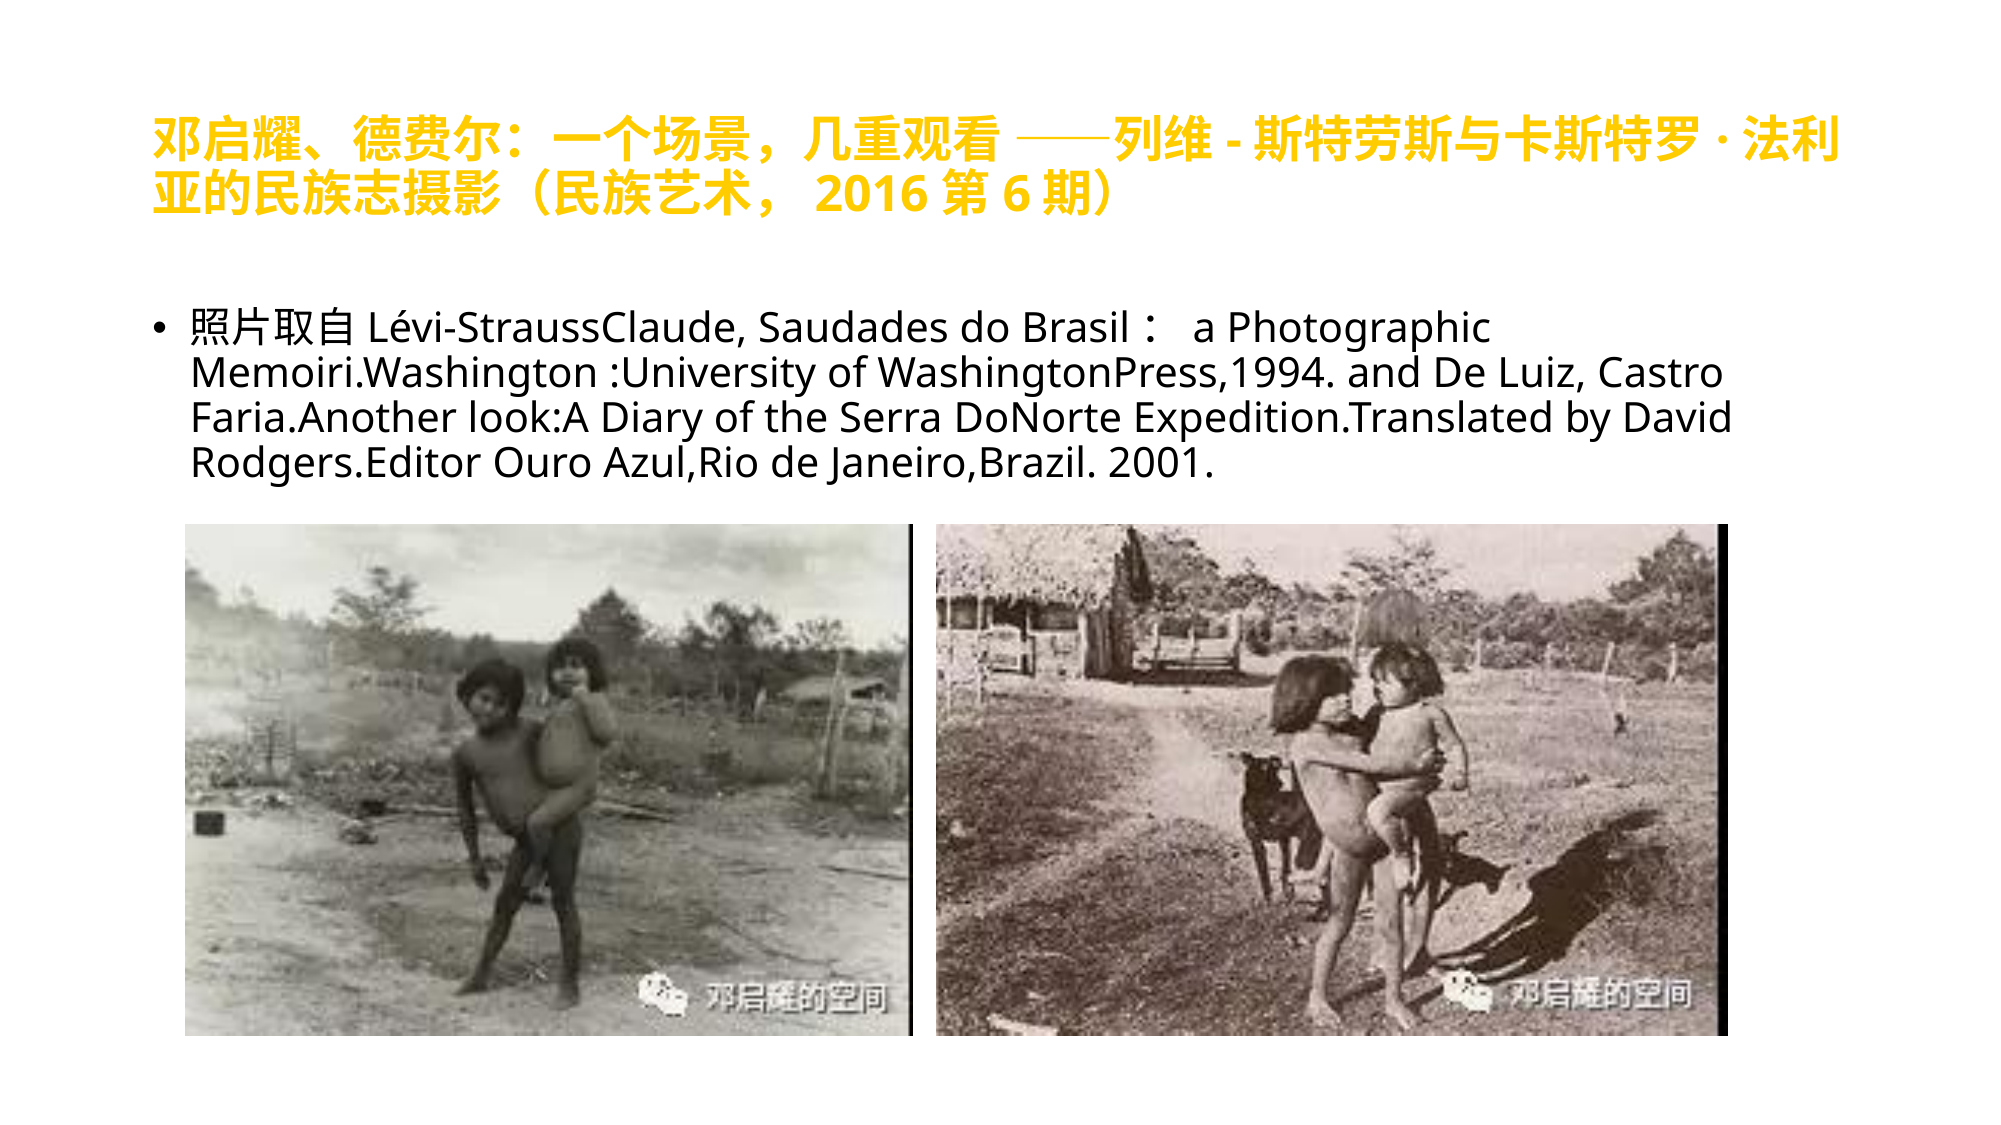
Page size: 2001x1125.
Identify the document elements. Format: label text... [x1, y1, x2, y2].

list 照片取自Lévi-StraussClaude, Saudades do Brasil：a Photographic Memoiri.Washington :University of WashingtonPress,1994. and De Luiz, Castro Faria.Another look:A Diary of the Serra DoNorte Expedition.Translated by David Rodgers.Editor Ouro Azul,Rio de Janeiro,Brazil. 2001. [137, 299, 1863, 1014]
picture [185, 524, 913, 1036]
title 邓启耀、德费尔：一个场景，几重观看 ——列维-斯特劳斯与卡斯特罗·法利亚的民族志摄影（民族艺术，2016第6期） [137, 59, 1863, 278]
picture [936, 524, 1728, 1036]
